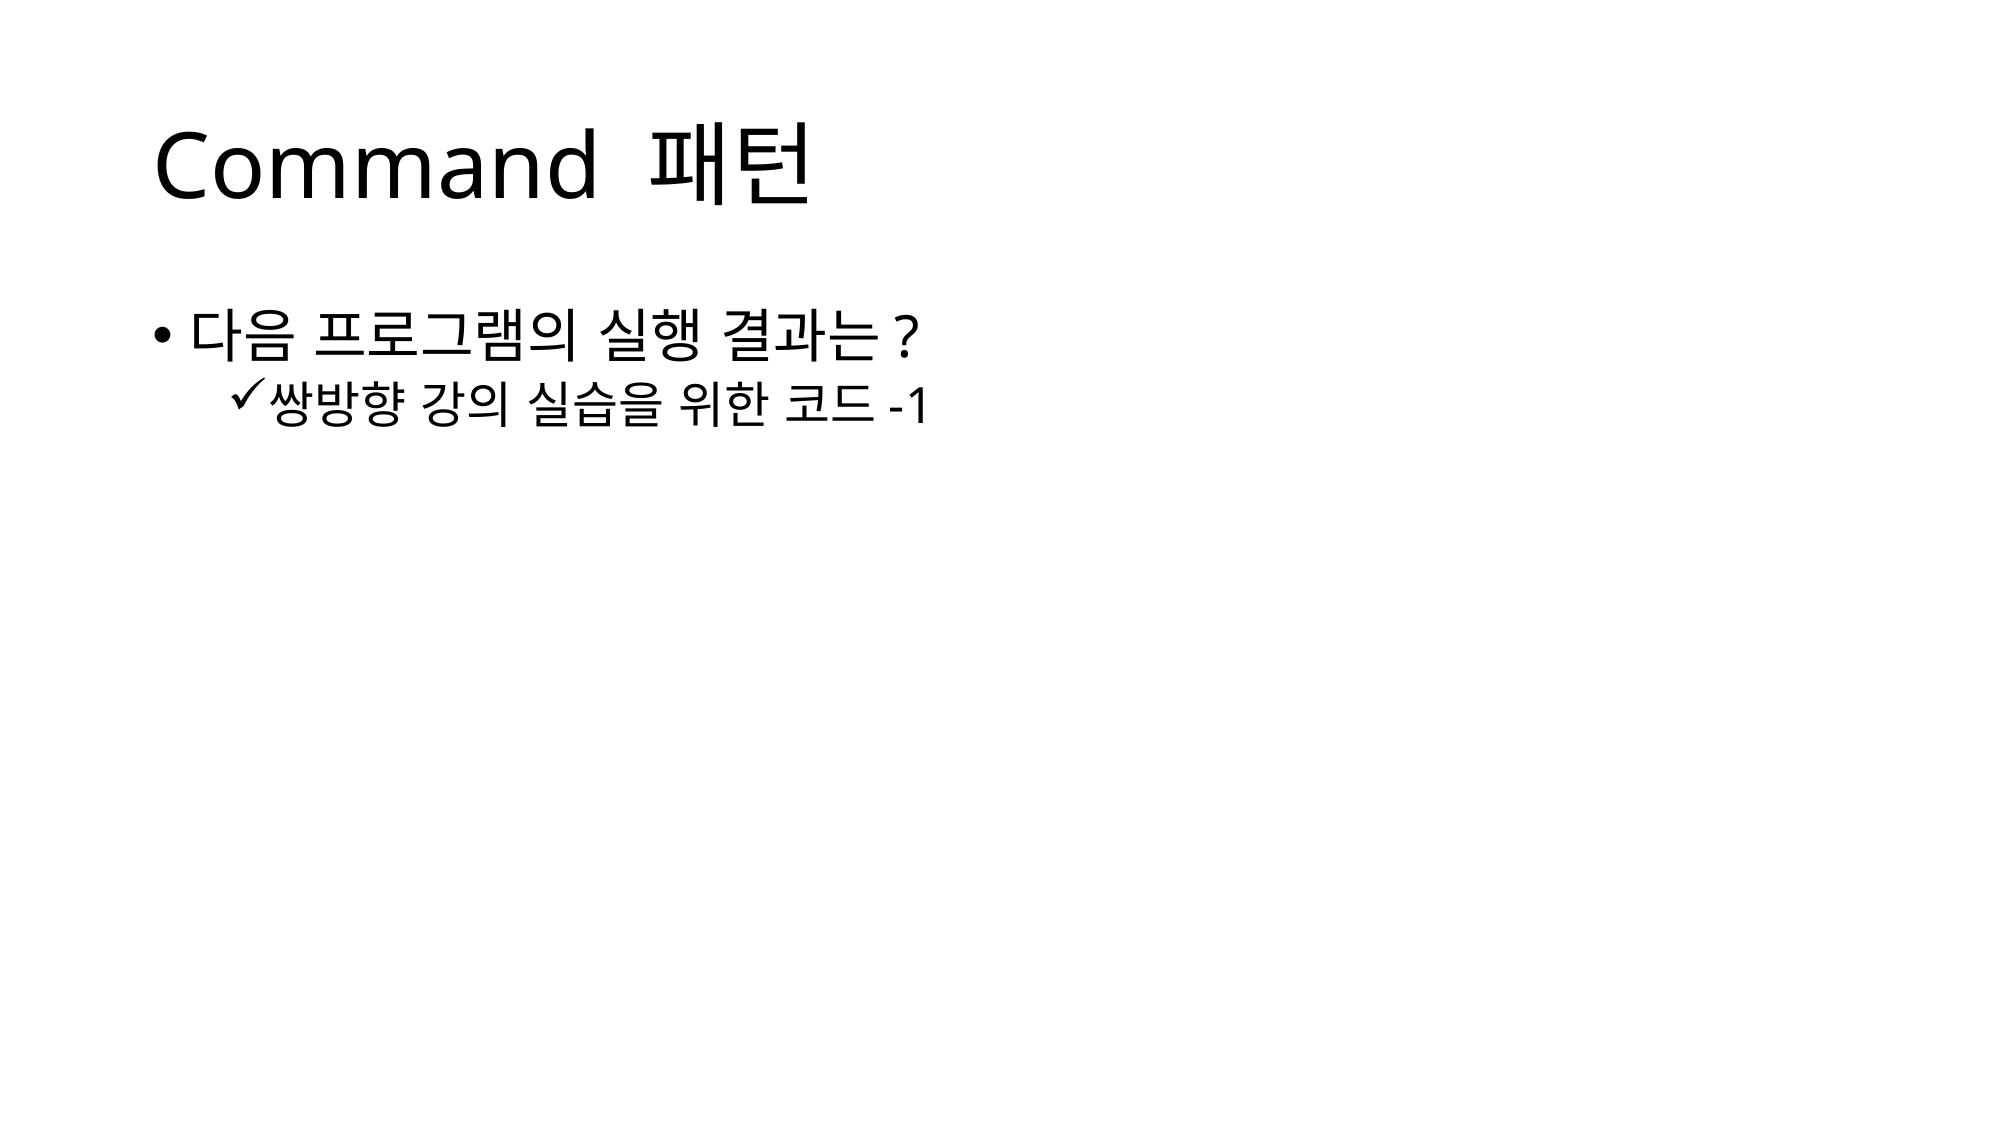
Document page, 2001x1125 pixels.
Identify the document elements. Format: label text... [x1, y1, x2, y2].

list 다음 프로그램의 실행 결과는? 쌍방향 강의 실습을 위한 코드-1 [137, 299, 1863, 1014]
title Command 패턴 [137, 59, 1863, 278]
